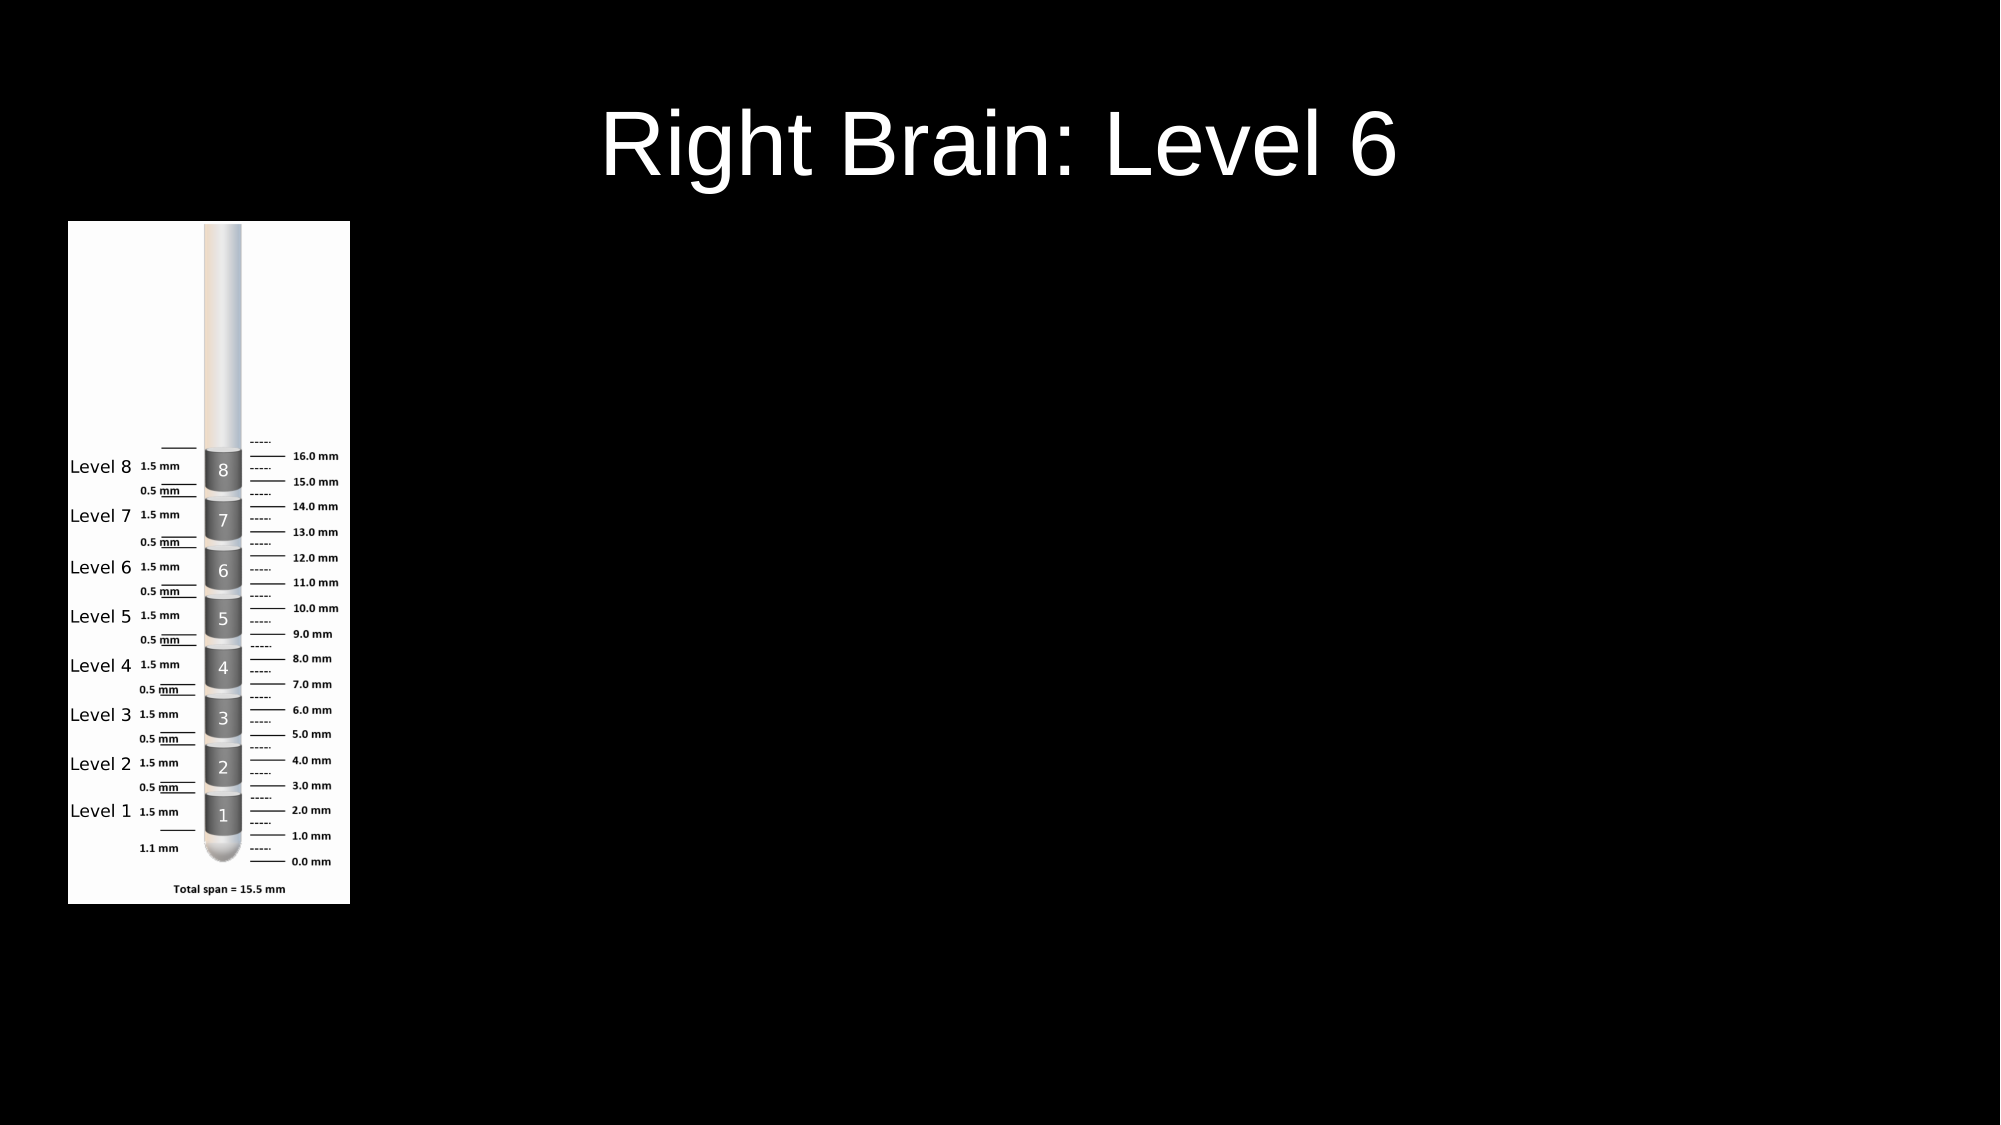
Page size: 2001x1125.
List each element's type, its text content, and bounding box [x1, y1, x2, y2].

title Right Brain: Level 6 [99, 44, 1900, 233]
picture [68, 221, 350, 904]
